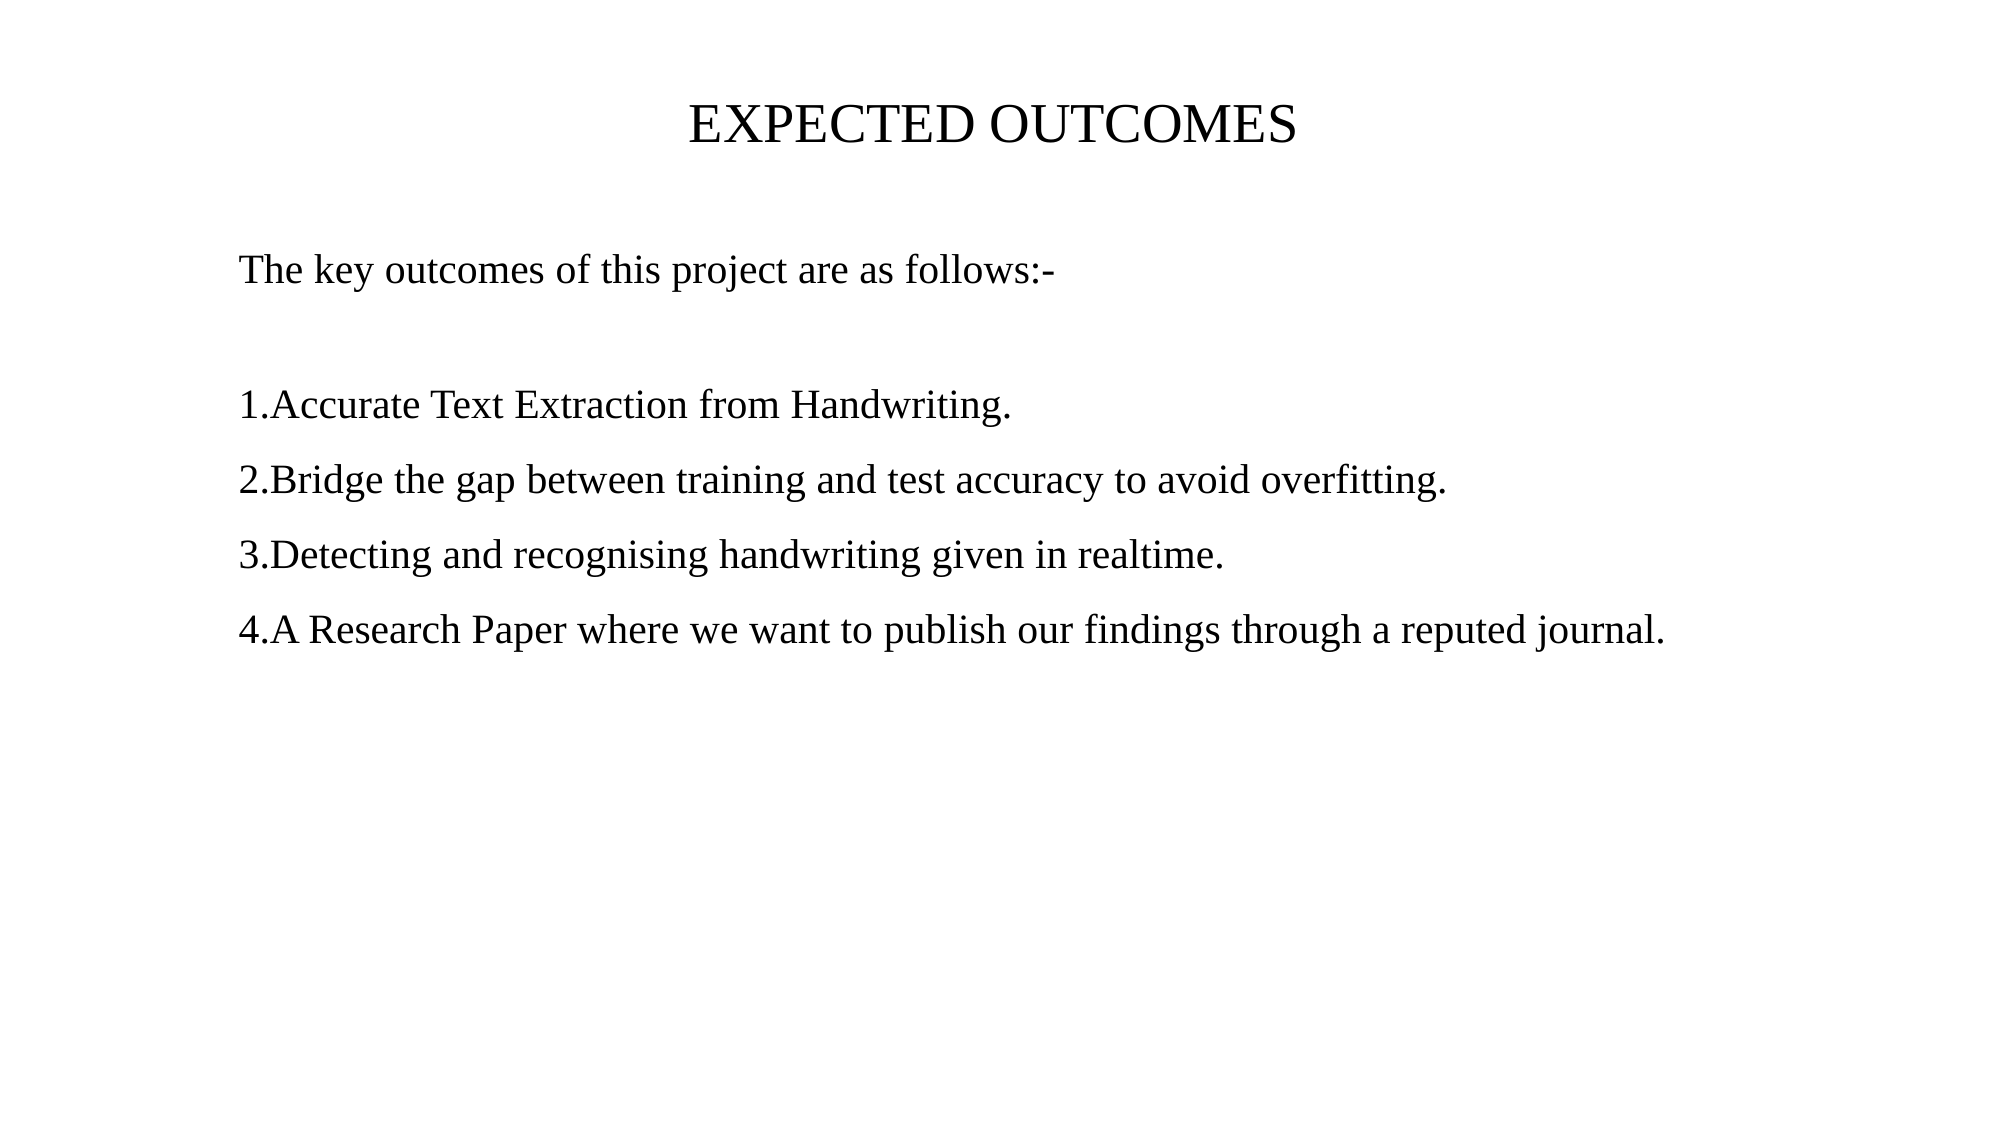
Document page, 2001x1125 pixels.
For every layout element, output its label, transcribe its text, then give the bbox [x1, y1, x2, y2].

title EXPECTED OUTCOMES [688, 85, 1384, 149]
list The key outcomes of this project are as follows:- 1.Accurate Text Extraction from Handwriting. 2.Bridge the gap between training and test accuracy to avoid overfitting. 3.Detecting and recognising handwriting given in realtime. 4.A Research Paper where we want to publish our findings through a reputed journal. [238, 241, 1801, 1000]
